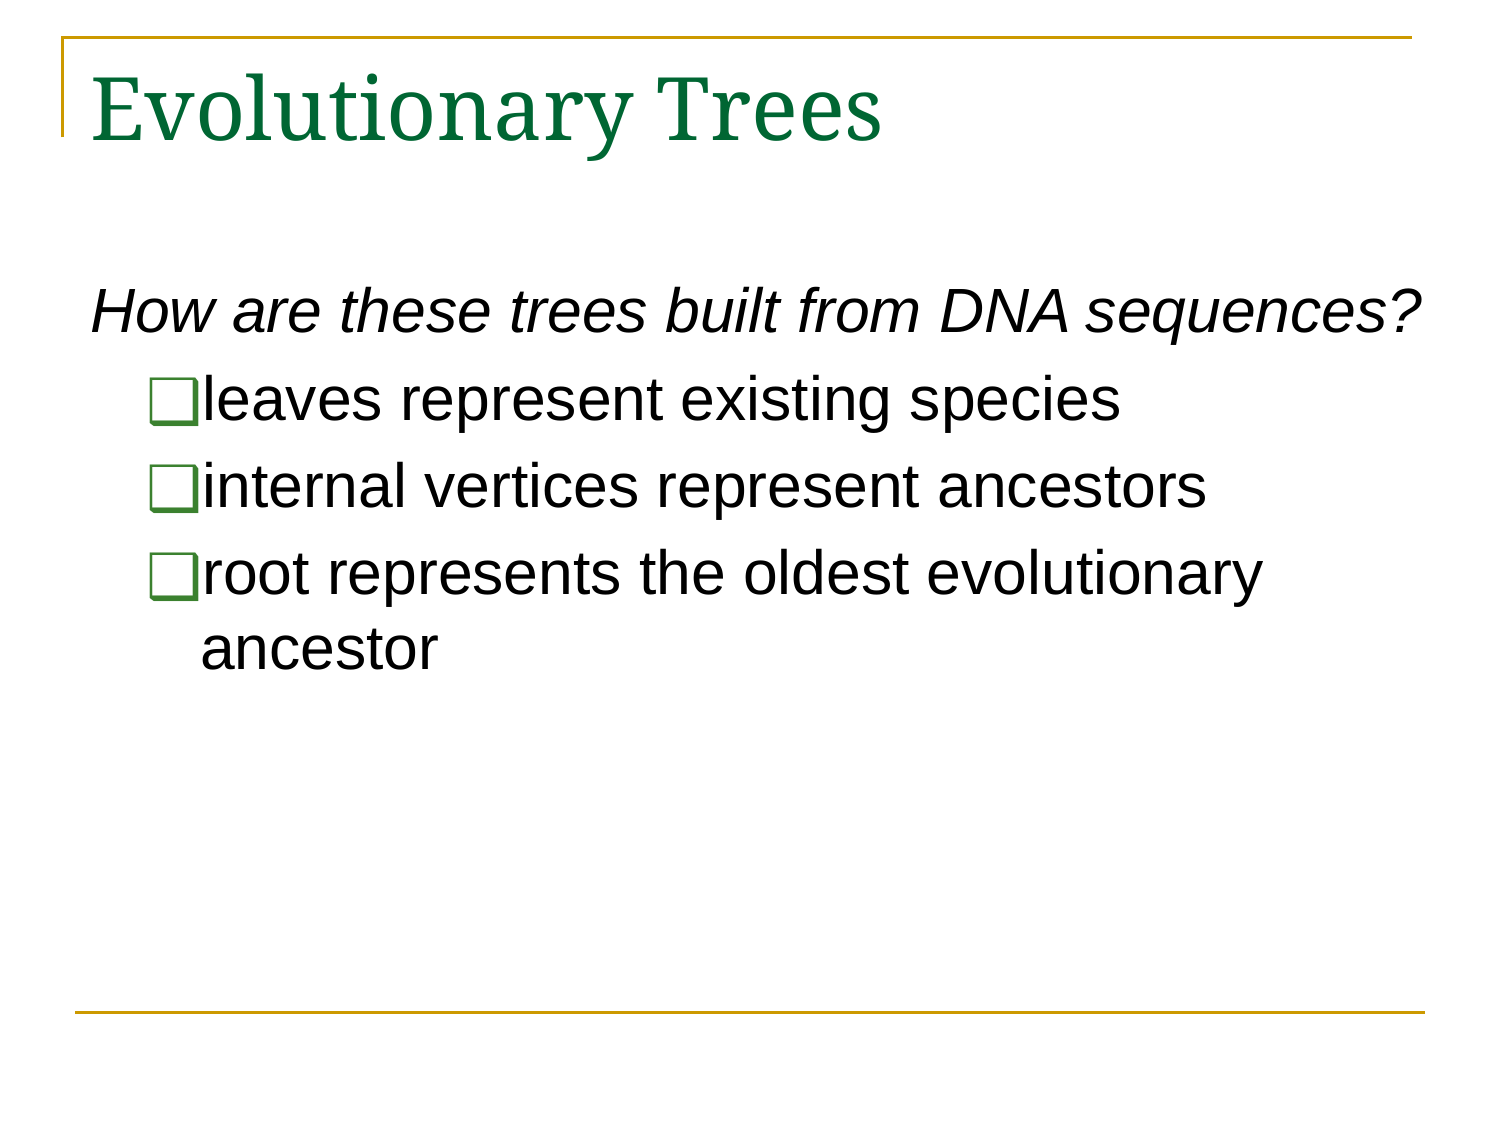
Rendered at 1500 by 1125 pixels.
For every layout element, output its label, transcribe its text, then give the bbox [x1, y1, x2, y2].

list How are these trees built from DNA sequences? leaves represent existing species internal vertices represent ancestors root represents the oldest evolutionary ancestor [75, 262, 1500, 1006]
title Evolutionary Trees [75, 45, 1425, 233]
